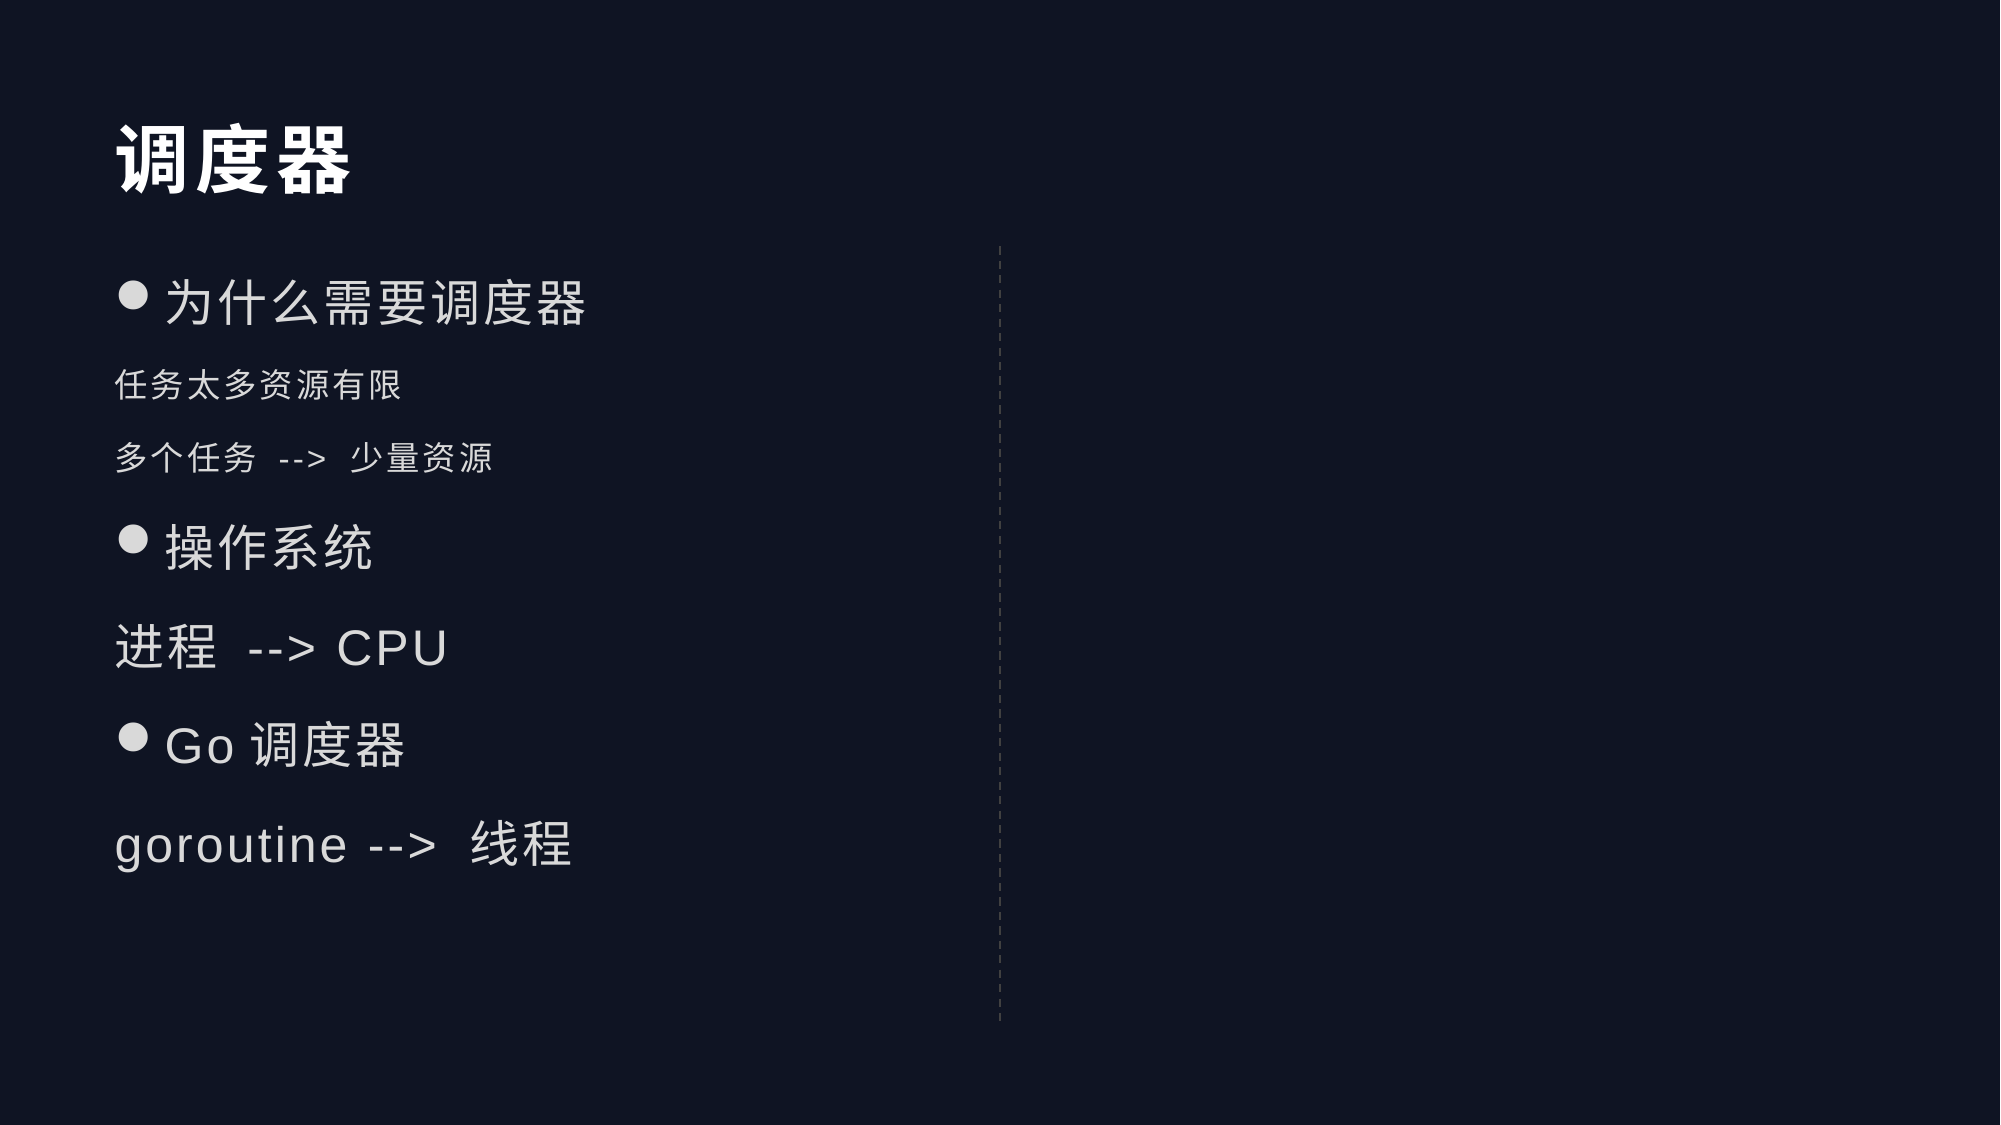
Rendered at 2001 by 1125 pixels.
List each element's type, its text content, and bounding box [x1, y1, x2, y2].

title 调度器 [99, 99, 1900, 216]
list 为什么需要调度器 任务太多资源有限 多个任务 --> 少量资源 操作系统 进程 --> CPU Go调度器 goroutine --> 线程 [99, 246, 949, 1026]
